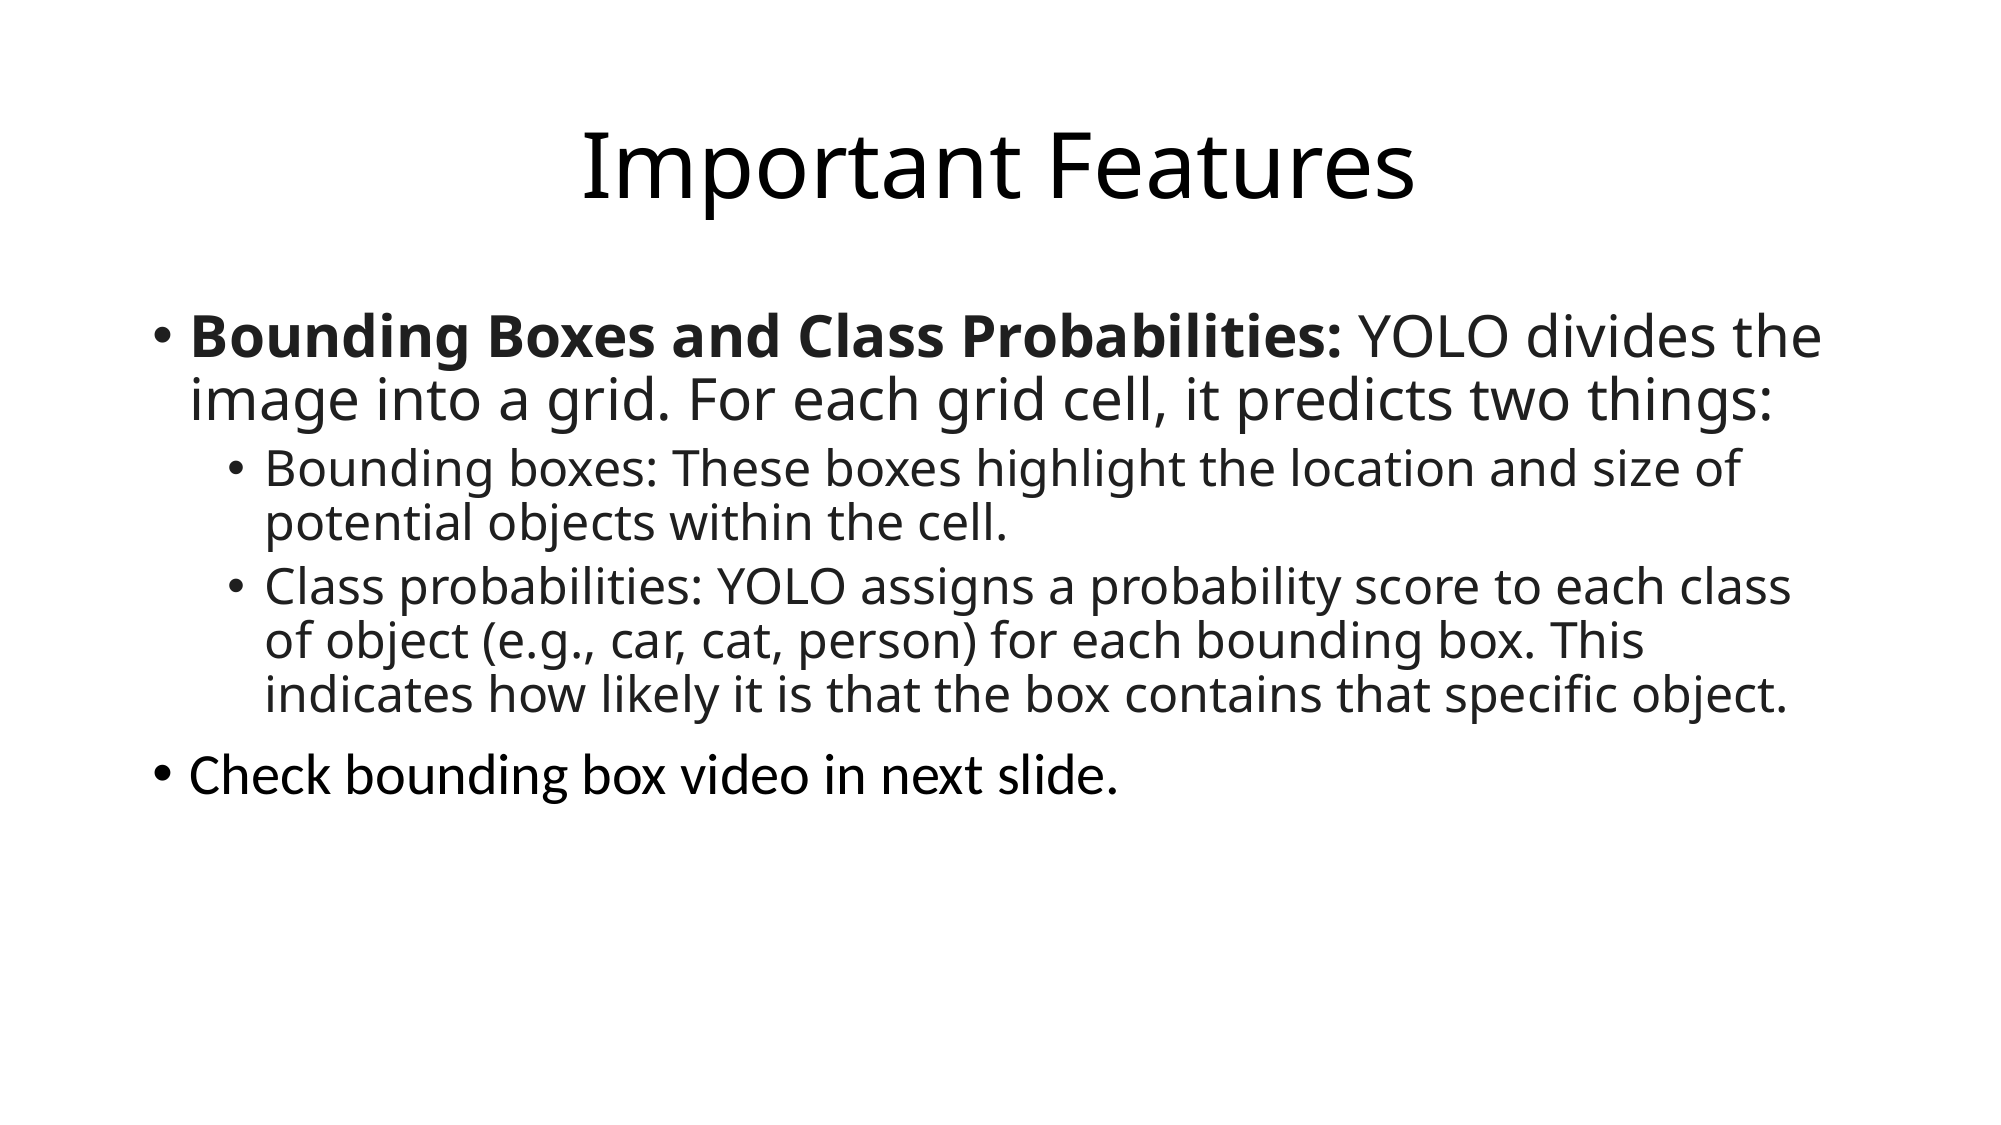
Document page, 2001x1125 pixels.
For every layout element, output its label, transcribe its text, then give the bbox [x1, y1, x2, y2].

title Important Features [137, 59, 1863, 278]
list Bounding Boxes and Class Probabilities: YOLO divides the image into a grid. For each grid cell, it predicts two things: Bounding boxes: These boxes highlight the location and size of potential objects within the cell. Class probabilities: YOLO assigns a probability score to each class of object (e.g., car, cat, person) for each bounding box. This indicates how likely it is that the box contains that specific object. Check bounding box video in next slide. [137, 299, 1863, 1014]
